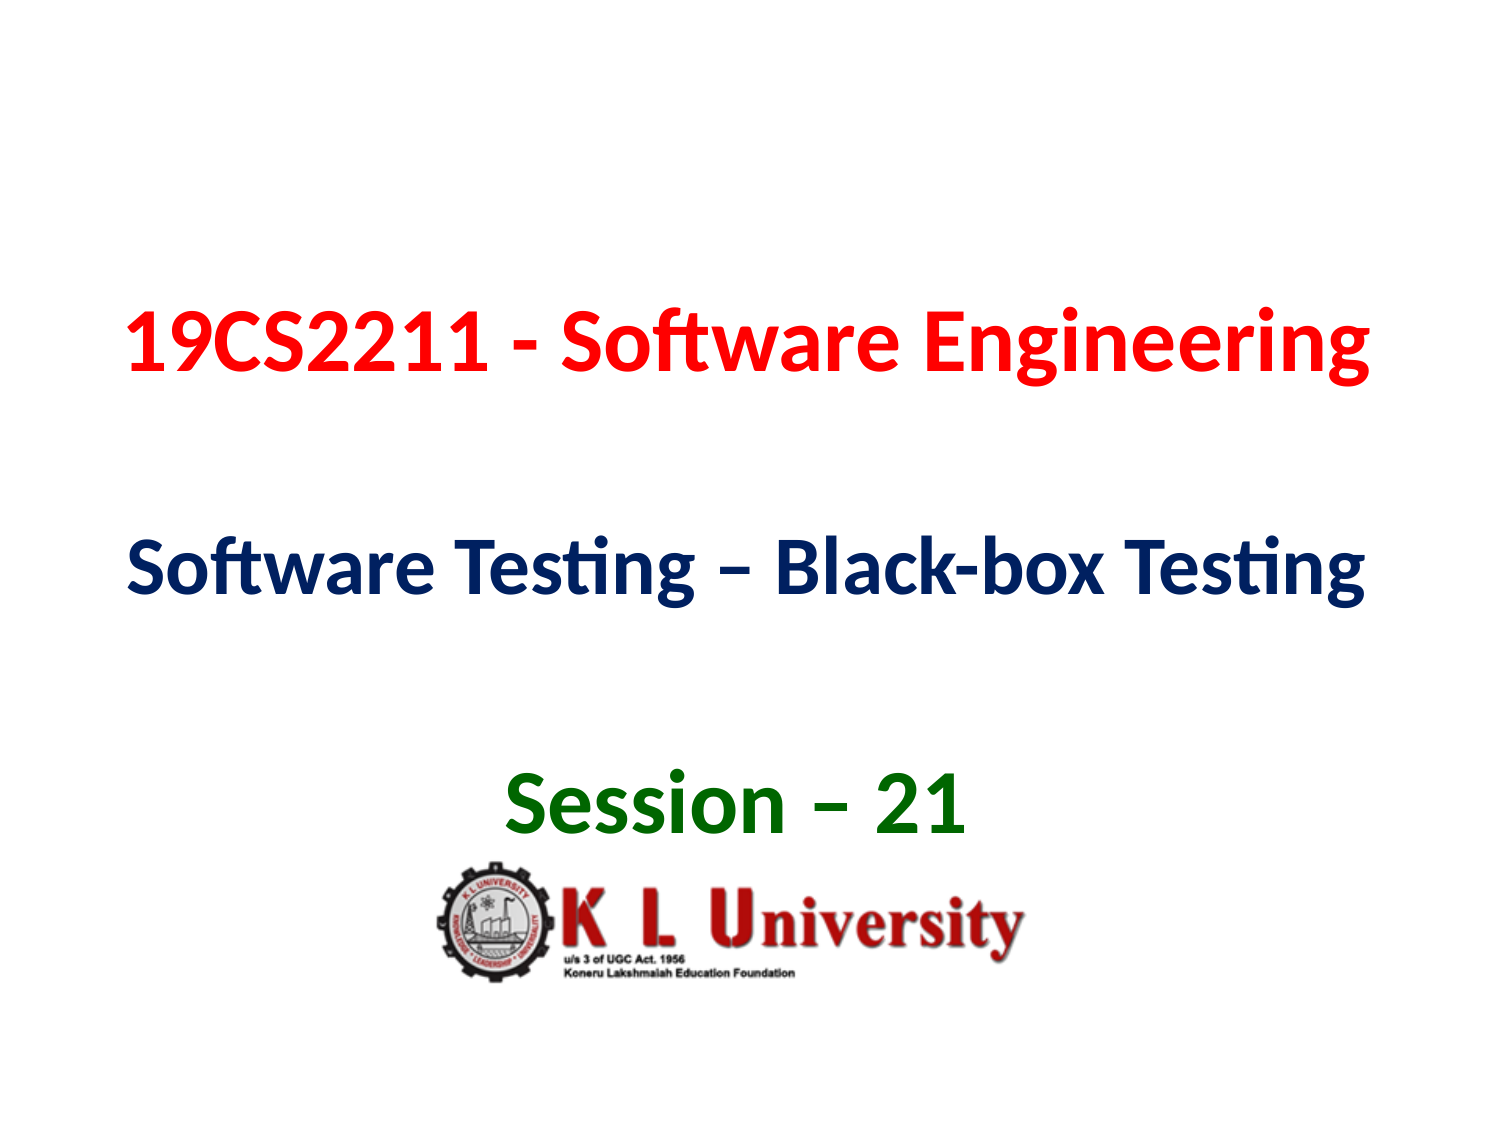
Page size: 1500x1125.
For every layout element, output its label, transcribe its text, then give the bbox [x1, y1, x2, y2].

text_box 19CS2211 - Software Engineering Software Testing – Black-box Testing Session – 21 [99, 162, 1394, 1025]
picture [412, 849, 1059, 1007]
